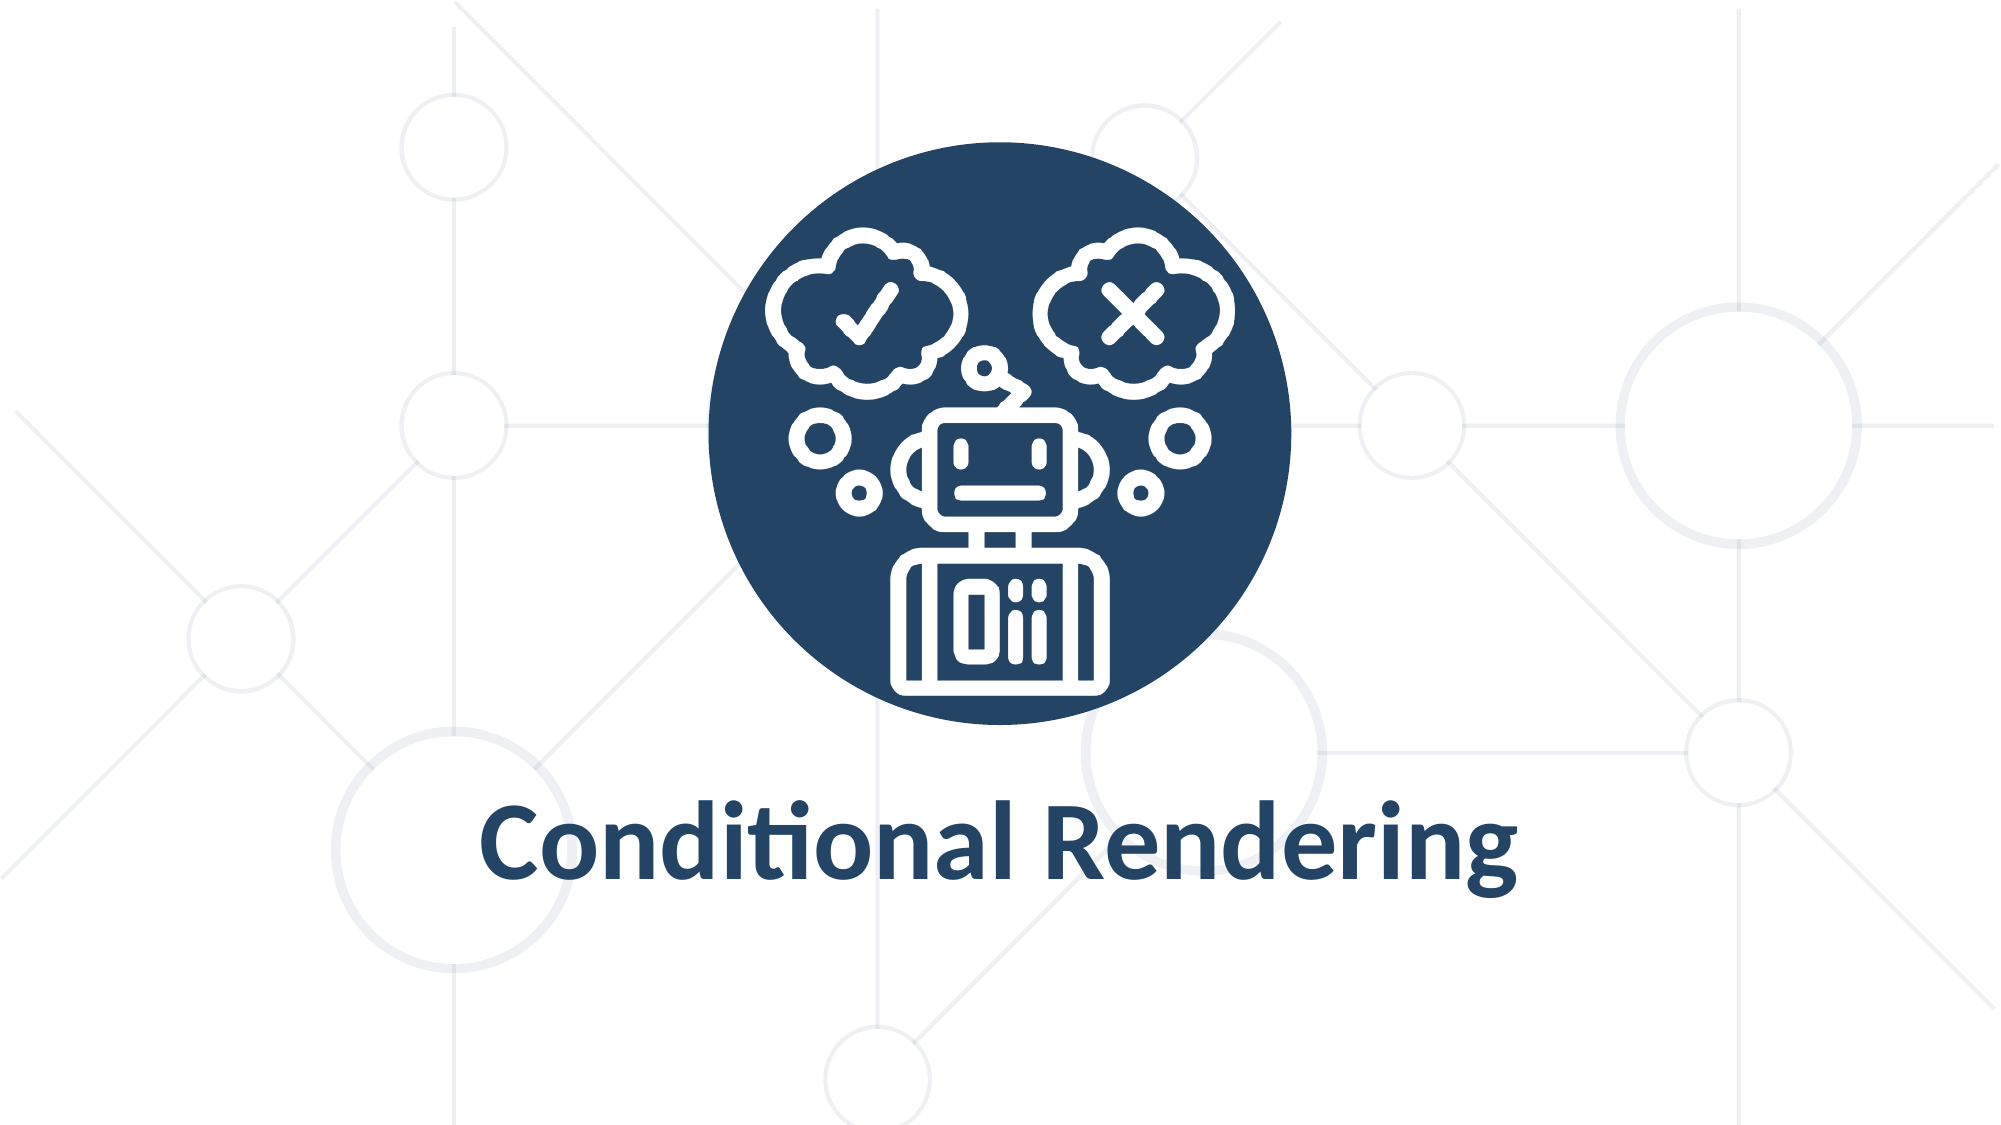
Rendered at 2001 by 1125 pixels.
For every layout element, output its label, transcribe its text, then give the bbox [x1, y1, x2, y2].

picture [765, 226, 1235, 697]
title Conditional Rendering [100, 771, 1900, 898]
